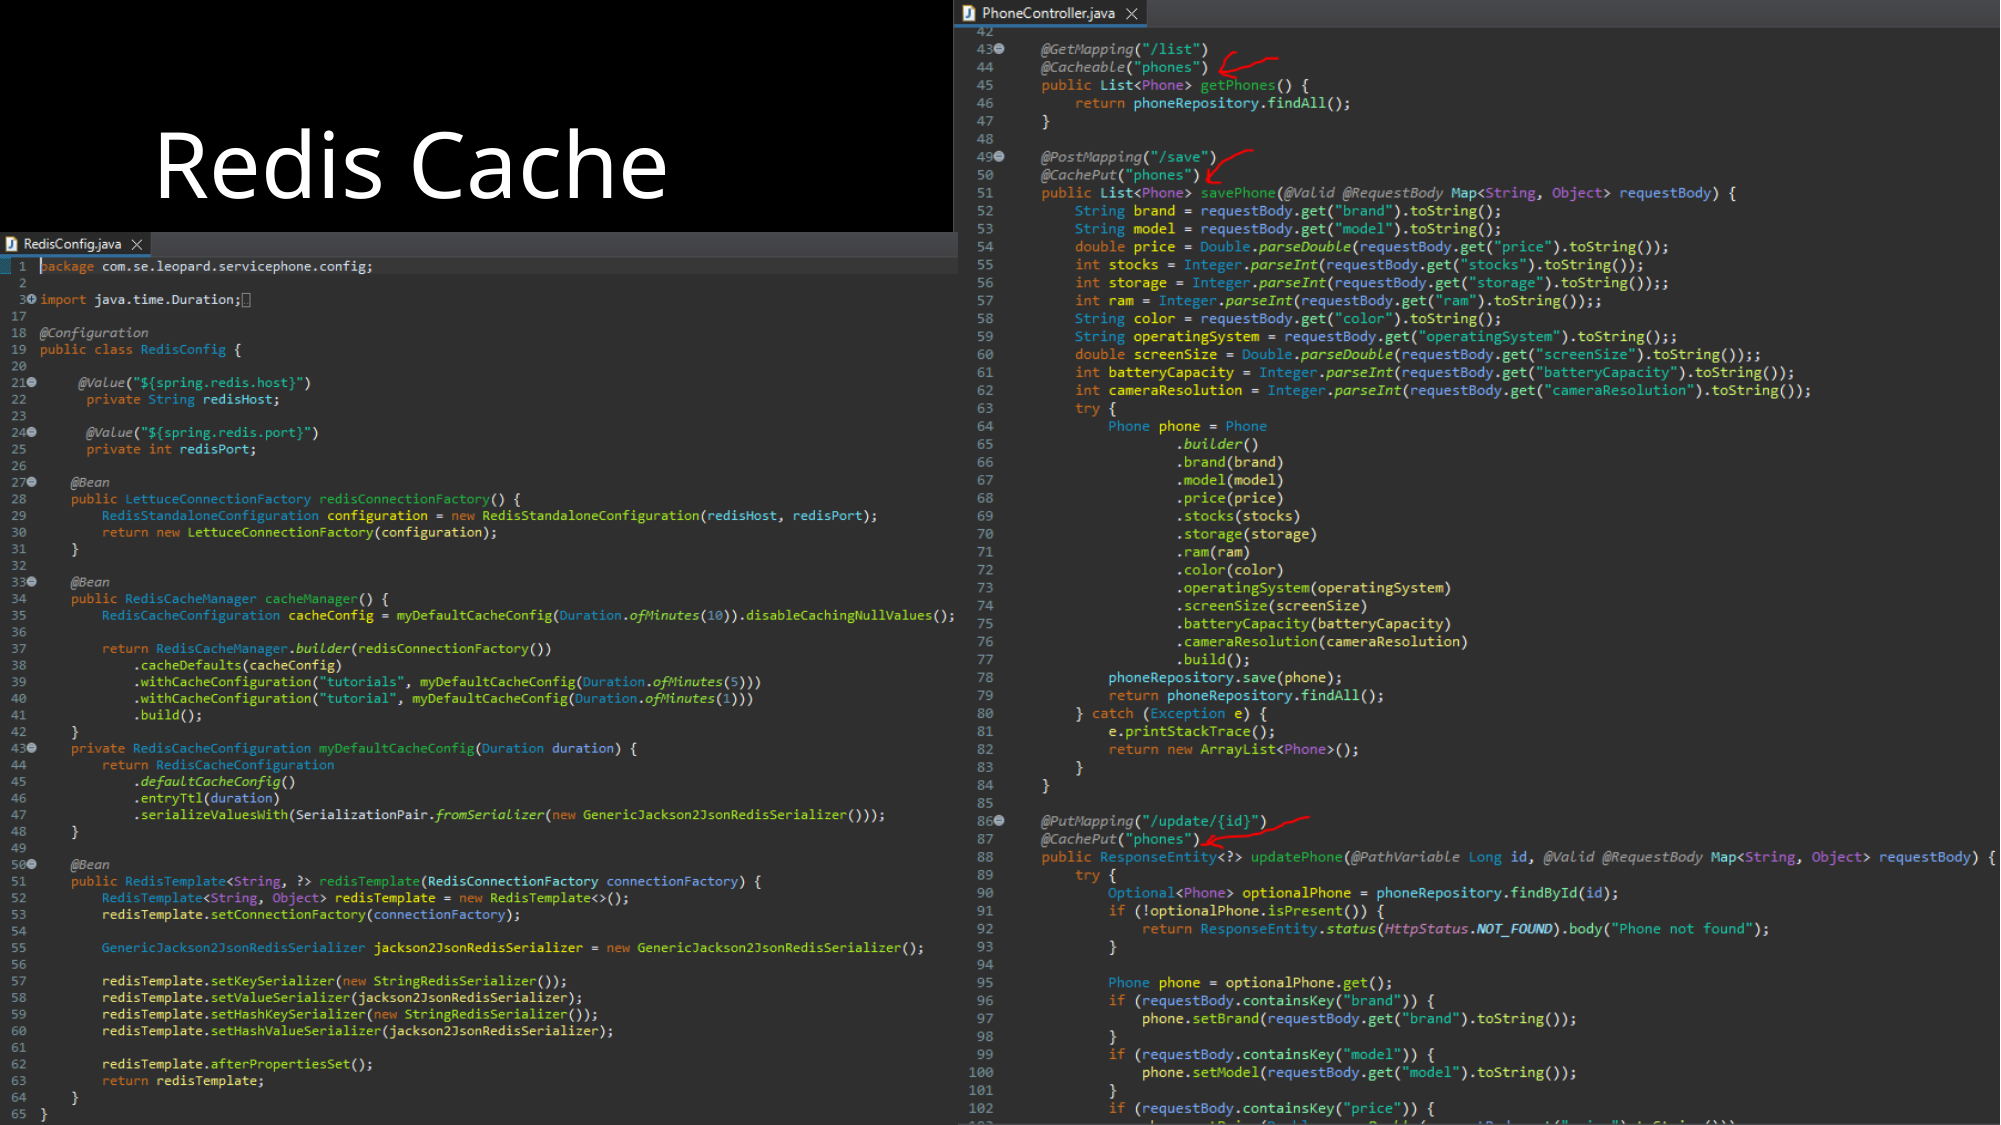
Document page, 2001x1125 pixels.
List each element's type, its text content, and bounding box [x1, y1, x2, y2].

picture [0, 0, 2000, 1125]
title Redis Cache [137, 59, 953, 232]
